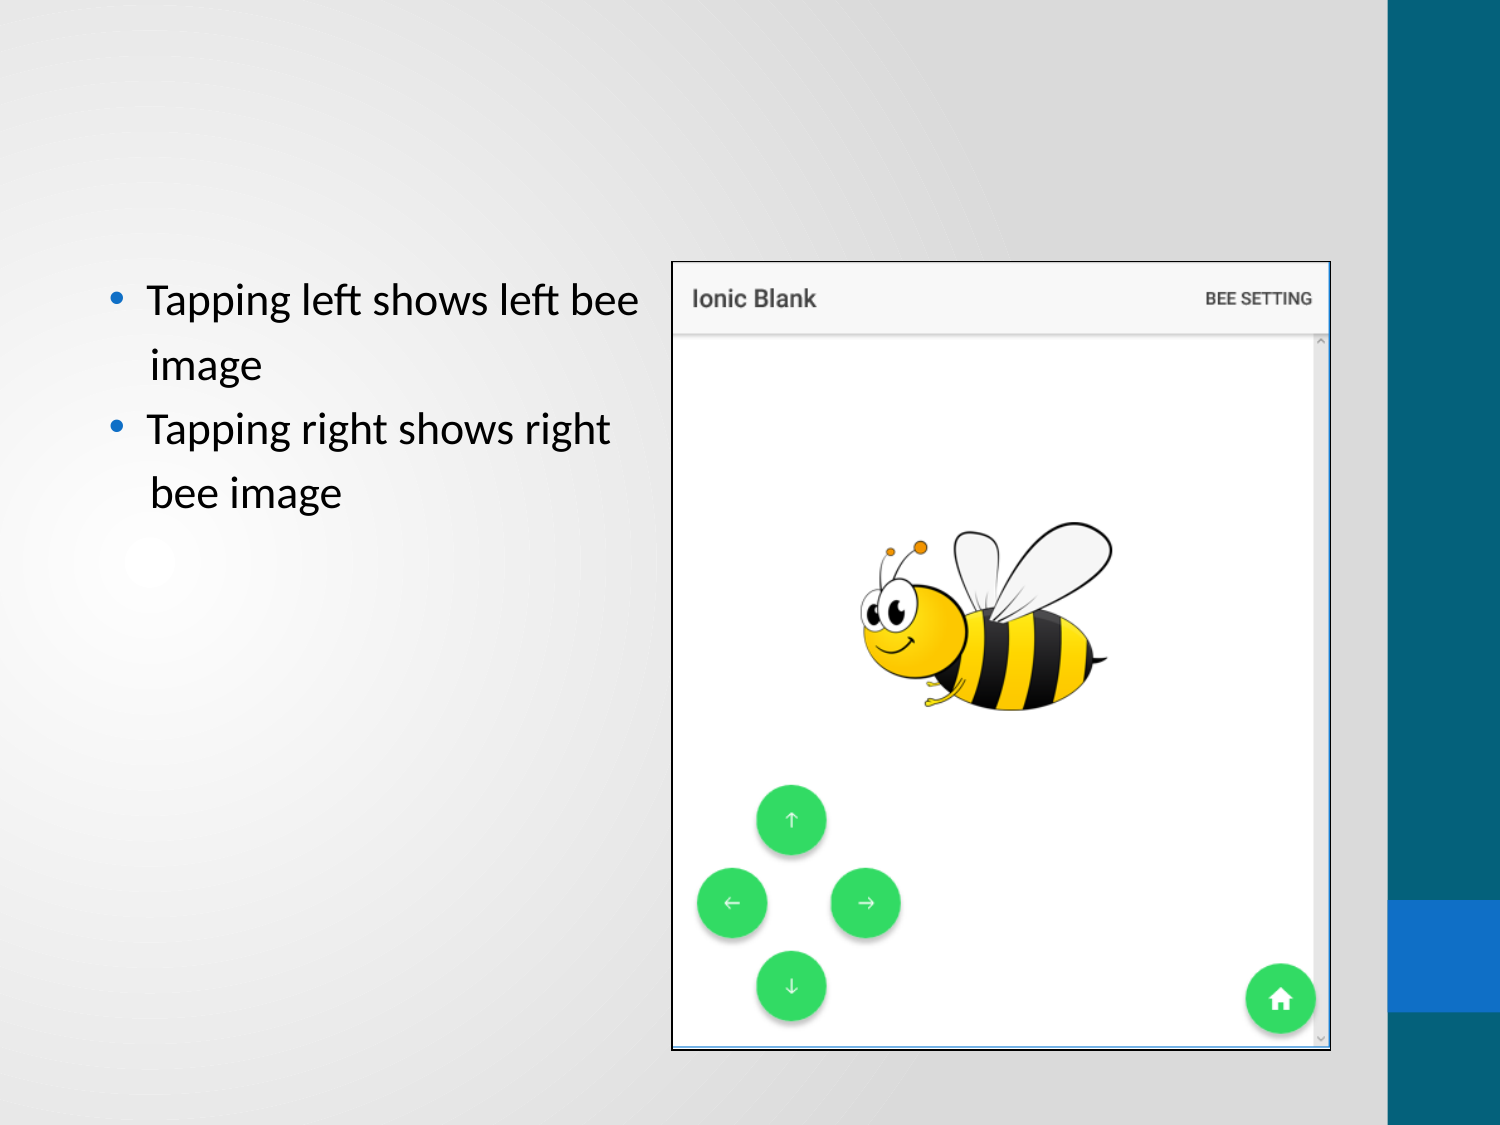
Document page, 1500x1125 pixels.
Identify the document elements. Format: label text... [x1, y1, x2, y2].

list Tapping left shows left bee image Tapping right shows right bee image [75, 262, 670, 1050]
picture [671, 261, 1331, 1050]
